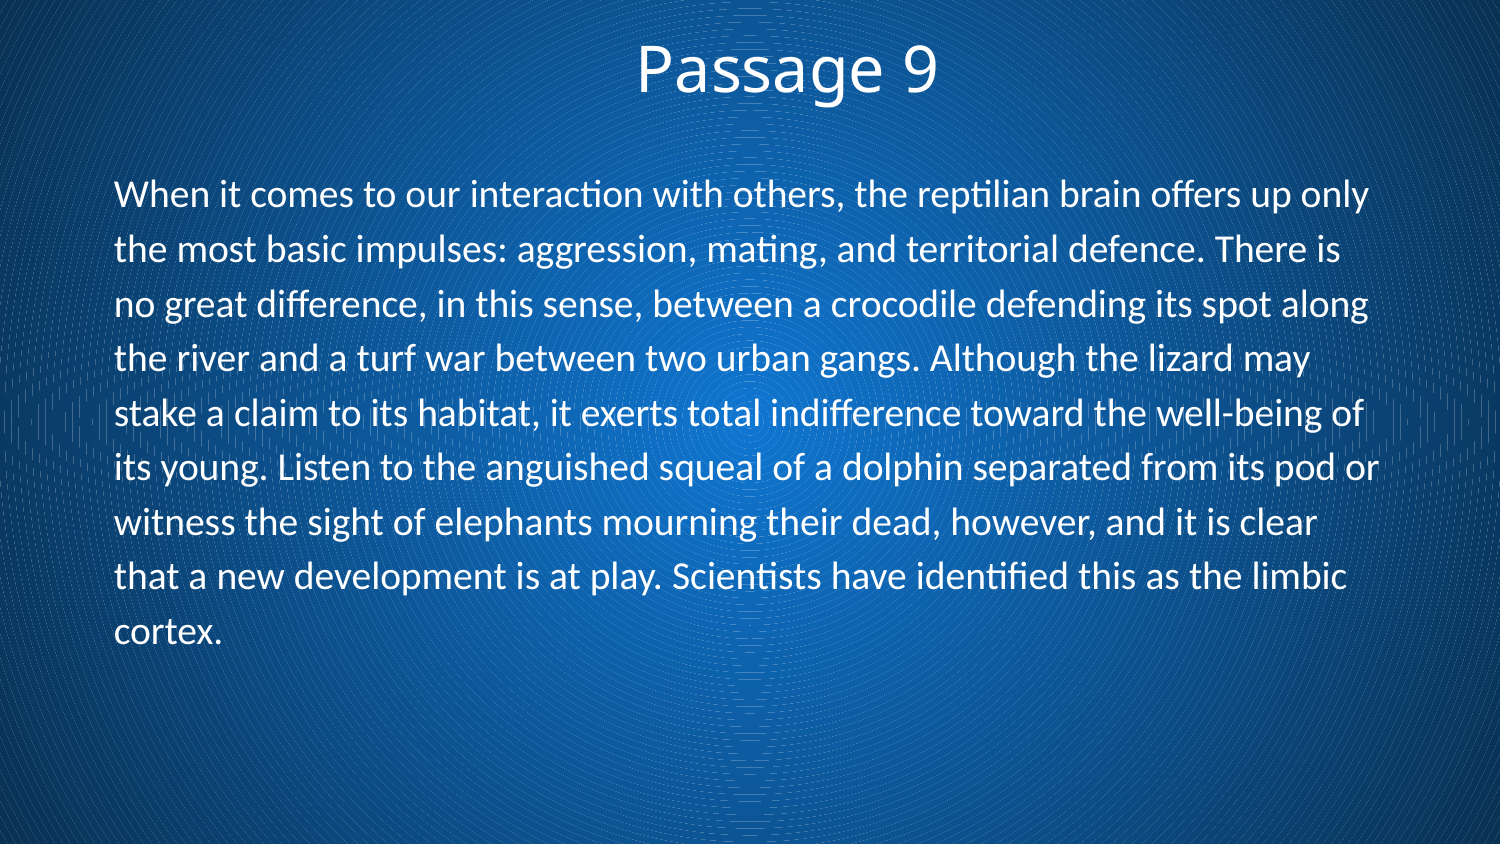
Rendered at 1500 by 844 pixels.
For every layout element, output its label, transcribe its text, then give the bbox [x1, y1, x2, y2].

text_box Passage 9 [98, 13, 1402, 115]
text_box When it comes to our interaction with others, the reptilian brain offers up only the most basic impulses: aggression, mating, and territorial defence. There is no great difference, in this sense, between a crocodile defending its spot along the river and a turf war between two urban gangs. Although the lizard may stake a claim to its habitat, it exerts total indifference toward the well-being of its young. Listen to the anguished squeal of a dolphin separated from its pod or witness the sight of elephants mourning their dead, however, and it is clear that a new development is at play. Scientists have identified this as the limbic cortex. [98, 146, 1402, 740]
